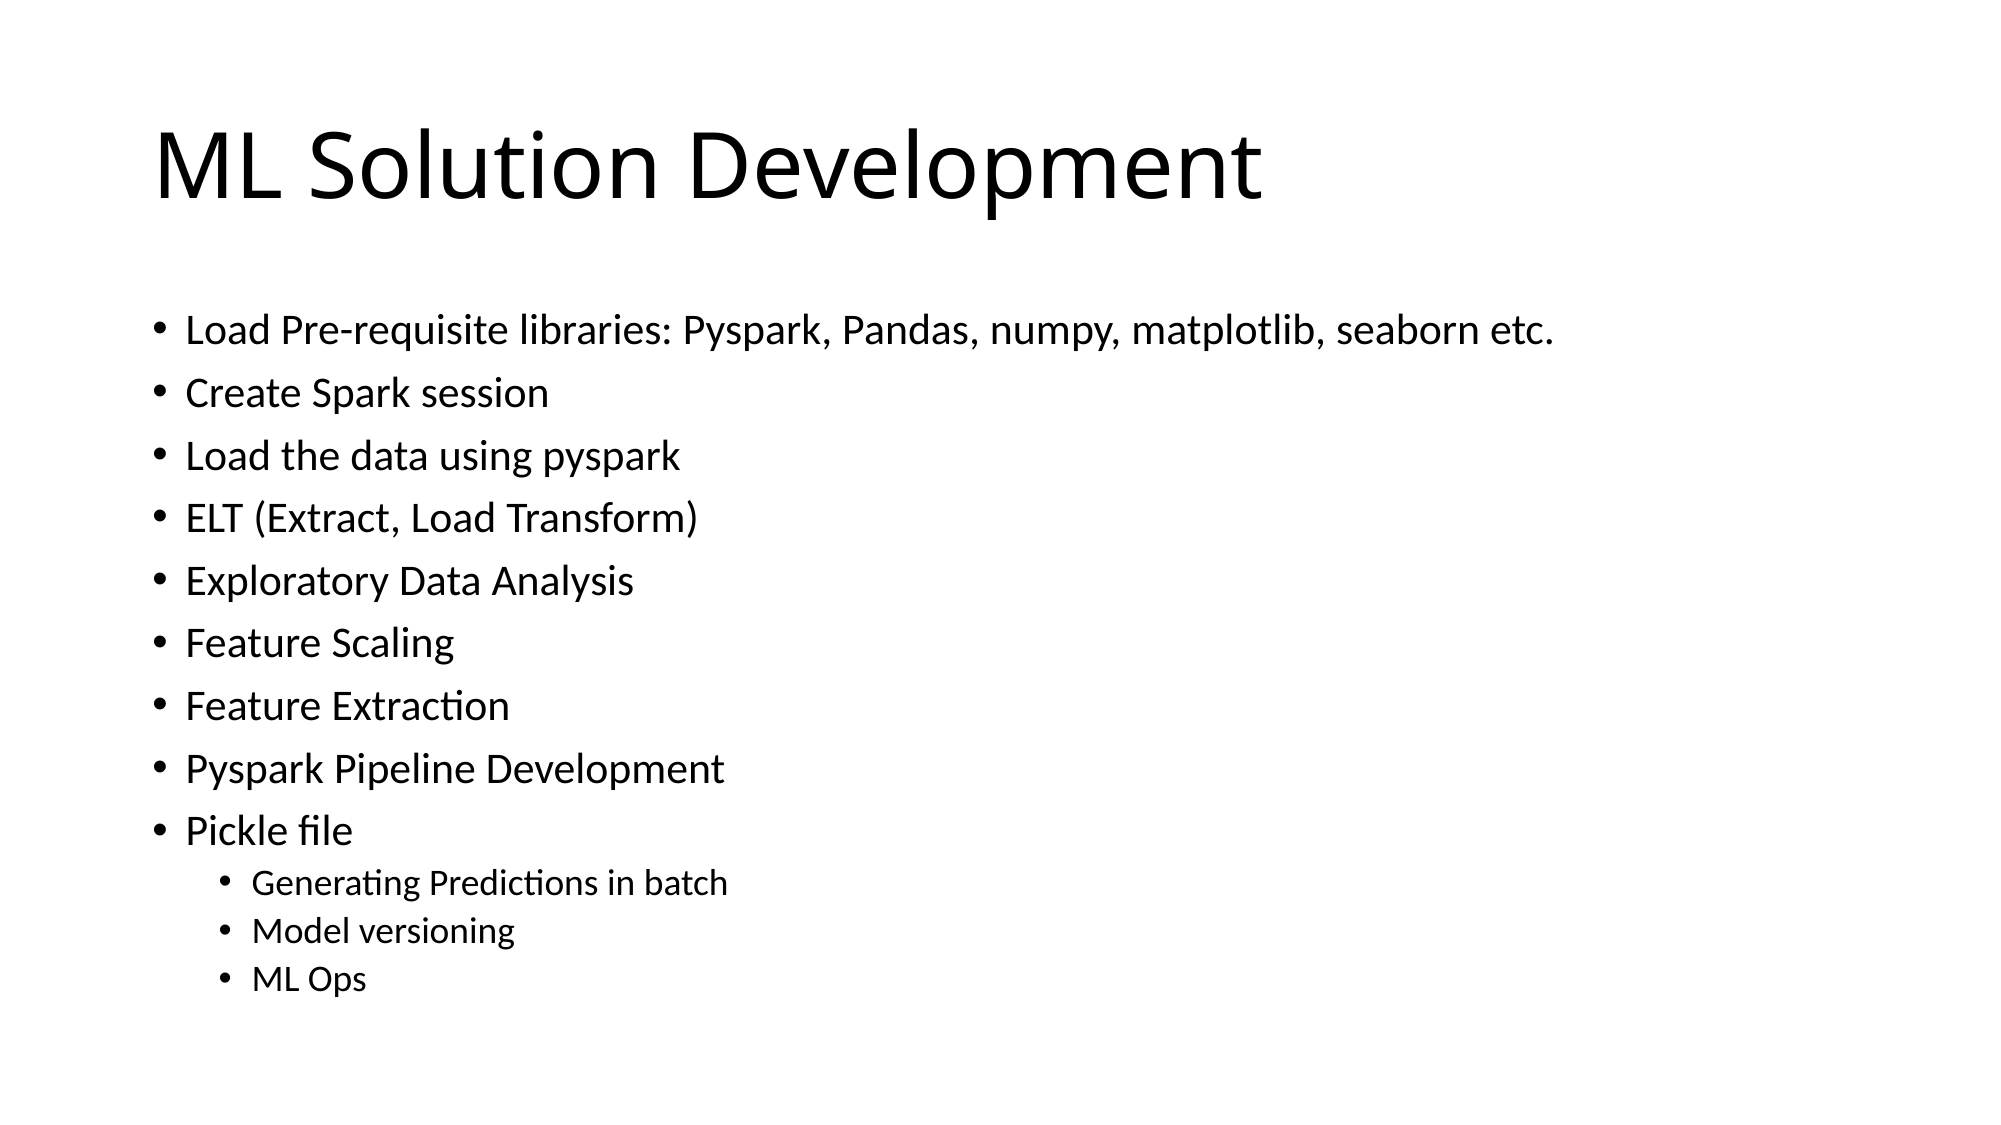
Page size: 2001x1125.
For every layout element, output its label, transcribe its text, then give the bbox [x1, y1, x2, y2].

list Load Pre-requisite libraries: Pyspark, Pandas, numpy, matplotlib, seaborn etc. Create Spark session Load the data using pyspark ELT (Extract, Load Transform) Exploratory Data Analysis Feature Scaling Feature Extraction Pyspark Pipeline Development Pickle file Generating Predictions in batch Model versioning ML Ops [137, 299, 1863, 1014]
title ML Solution Development [137, 59, 1863, 278]
